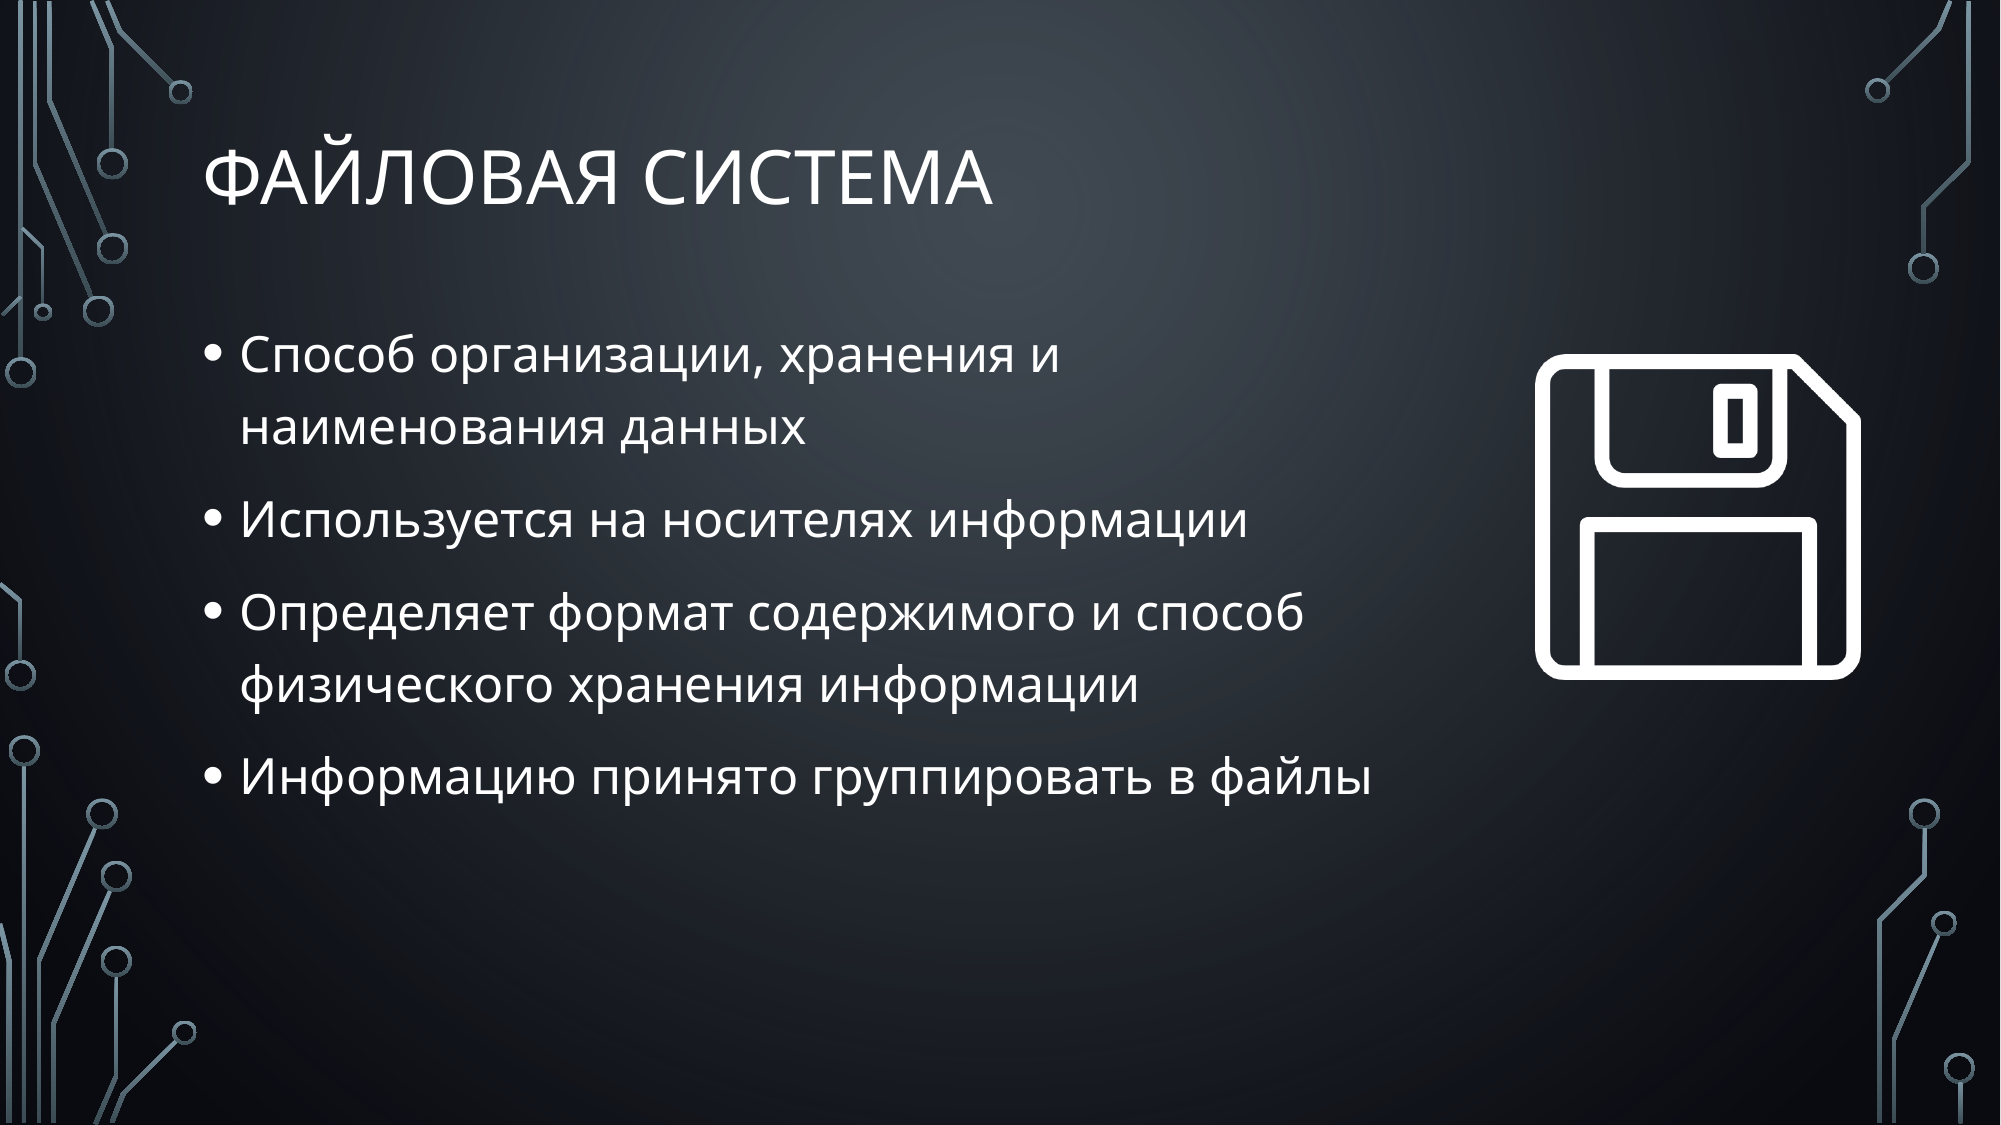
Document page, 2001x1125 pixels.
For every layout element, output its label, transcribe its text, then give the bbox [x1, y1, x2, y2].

picture [1535, 354, 1861, 680]
list Способ организации, хранения и наименования данных Используется на носителях информации Определяет формат содержимого и способ физического хранения информации Информацию принято группировать в файлы [187, 303, 1447, 1024]
title Файловая система [187, 58, 1812, 302]
